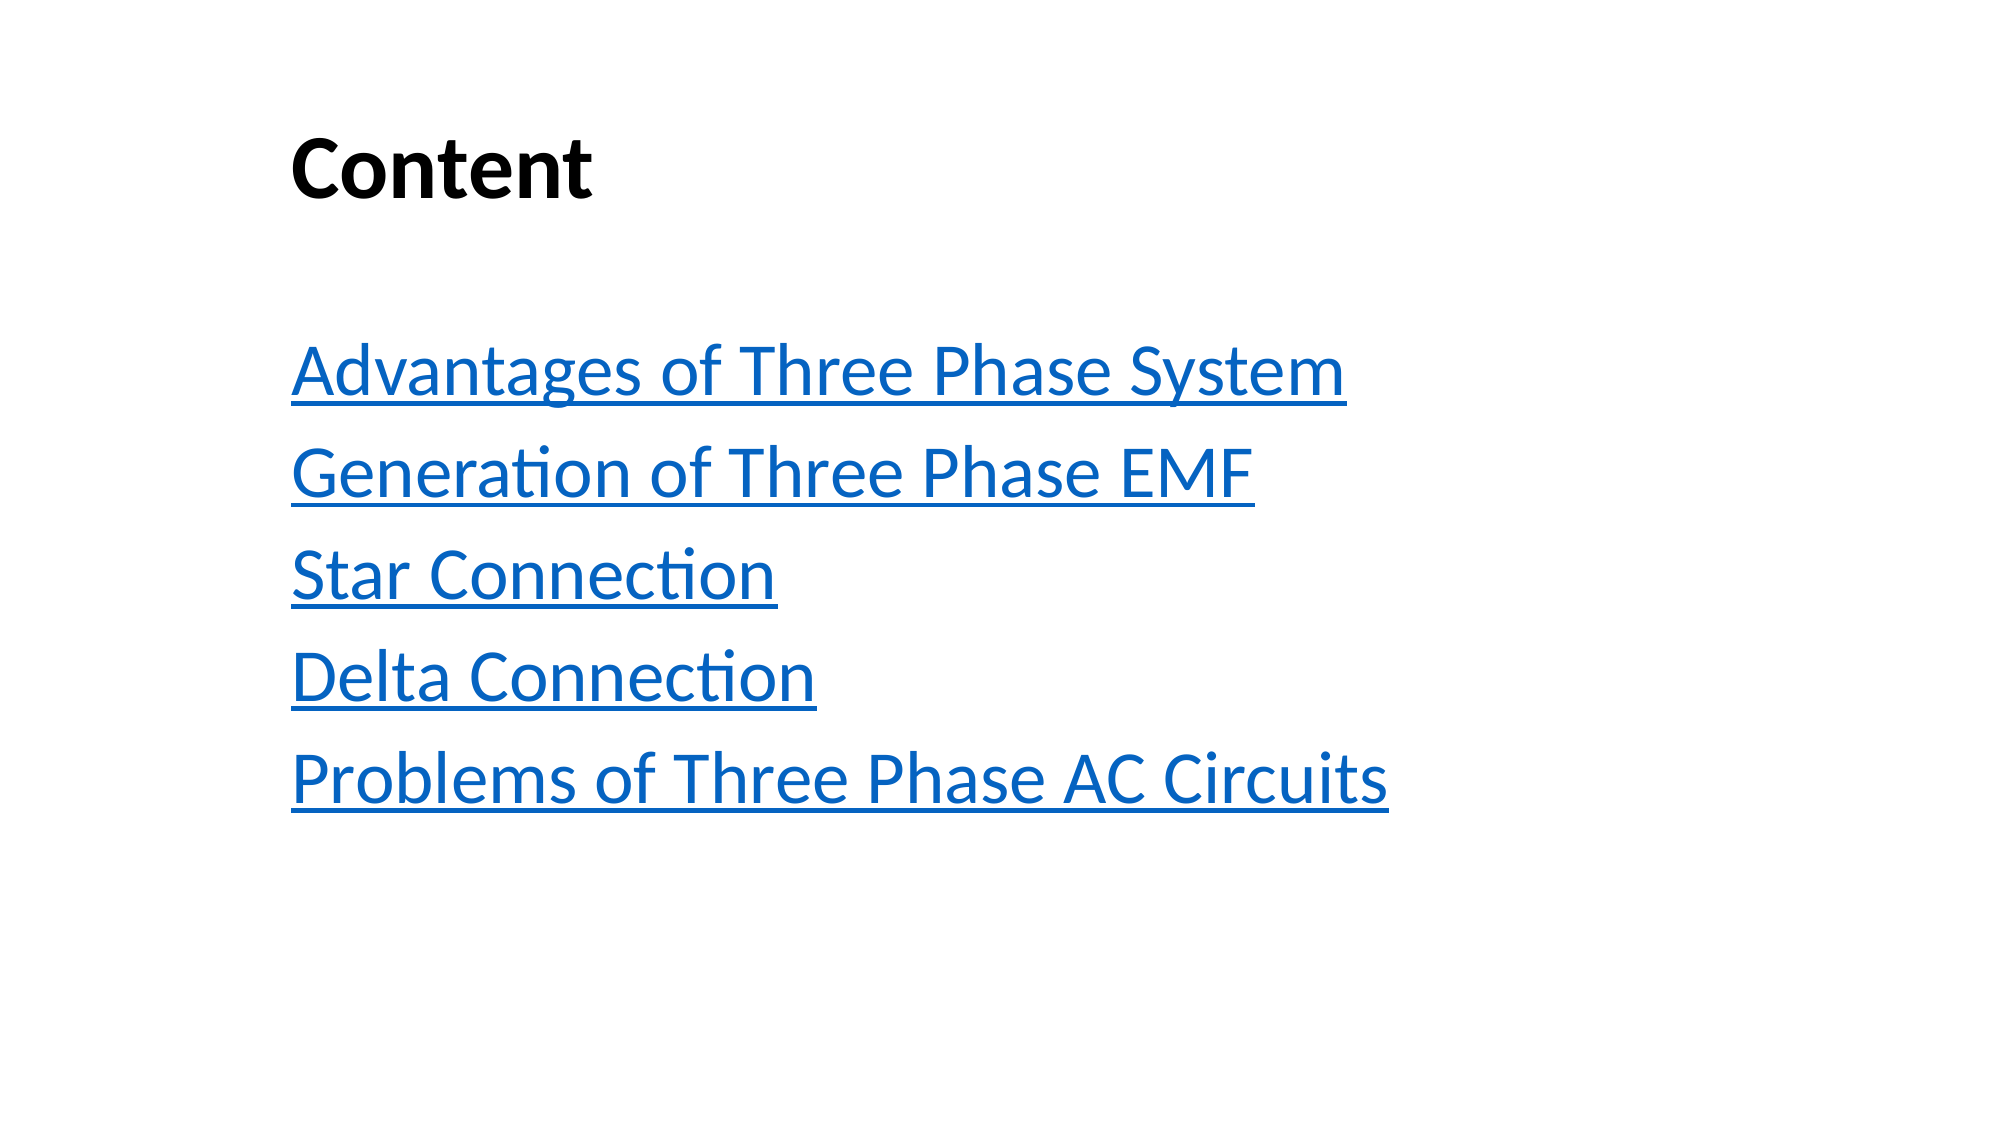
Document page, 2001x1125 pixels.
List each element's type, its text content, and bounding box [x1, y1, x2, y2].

title Content [276, 59, 912, 278]
list Advantages of Three Phase System Generation of Three Phase EMF Star Connection Delta Connection Problems of Three Phase AC Circuits [276, 323, 1478, 1038]
